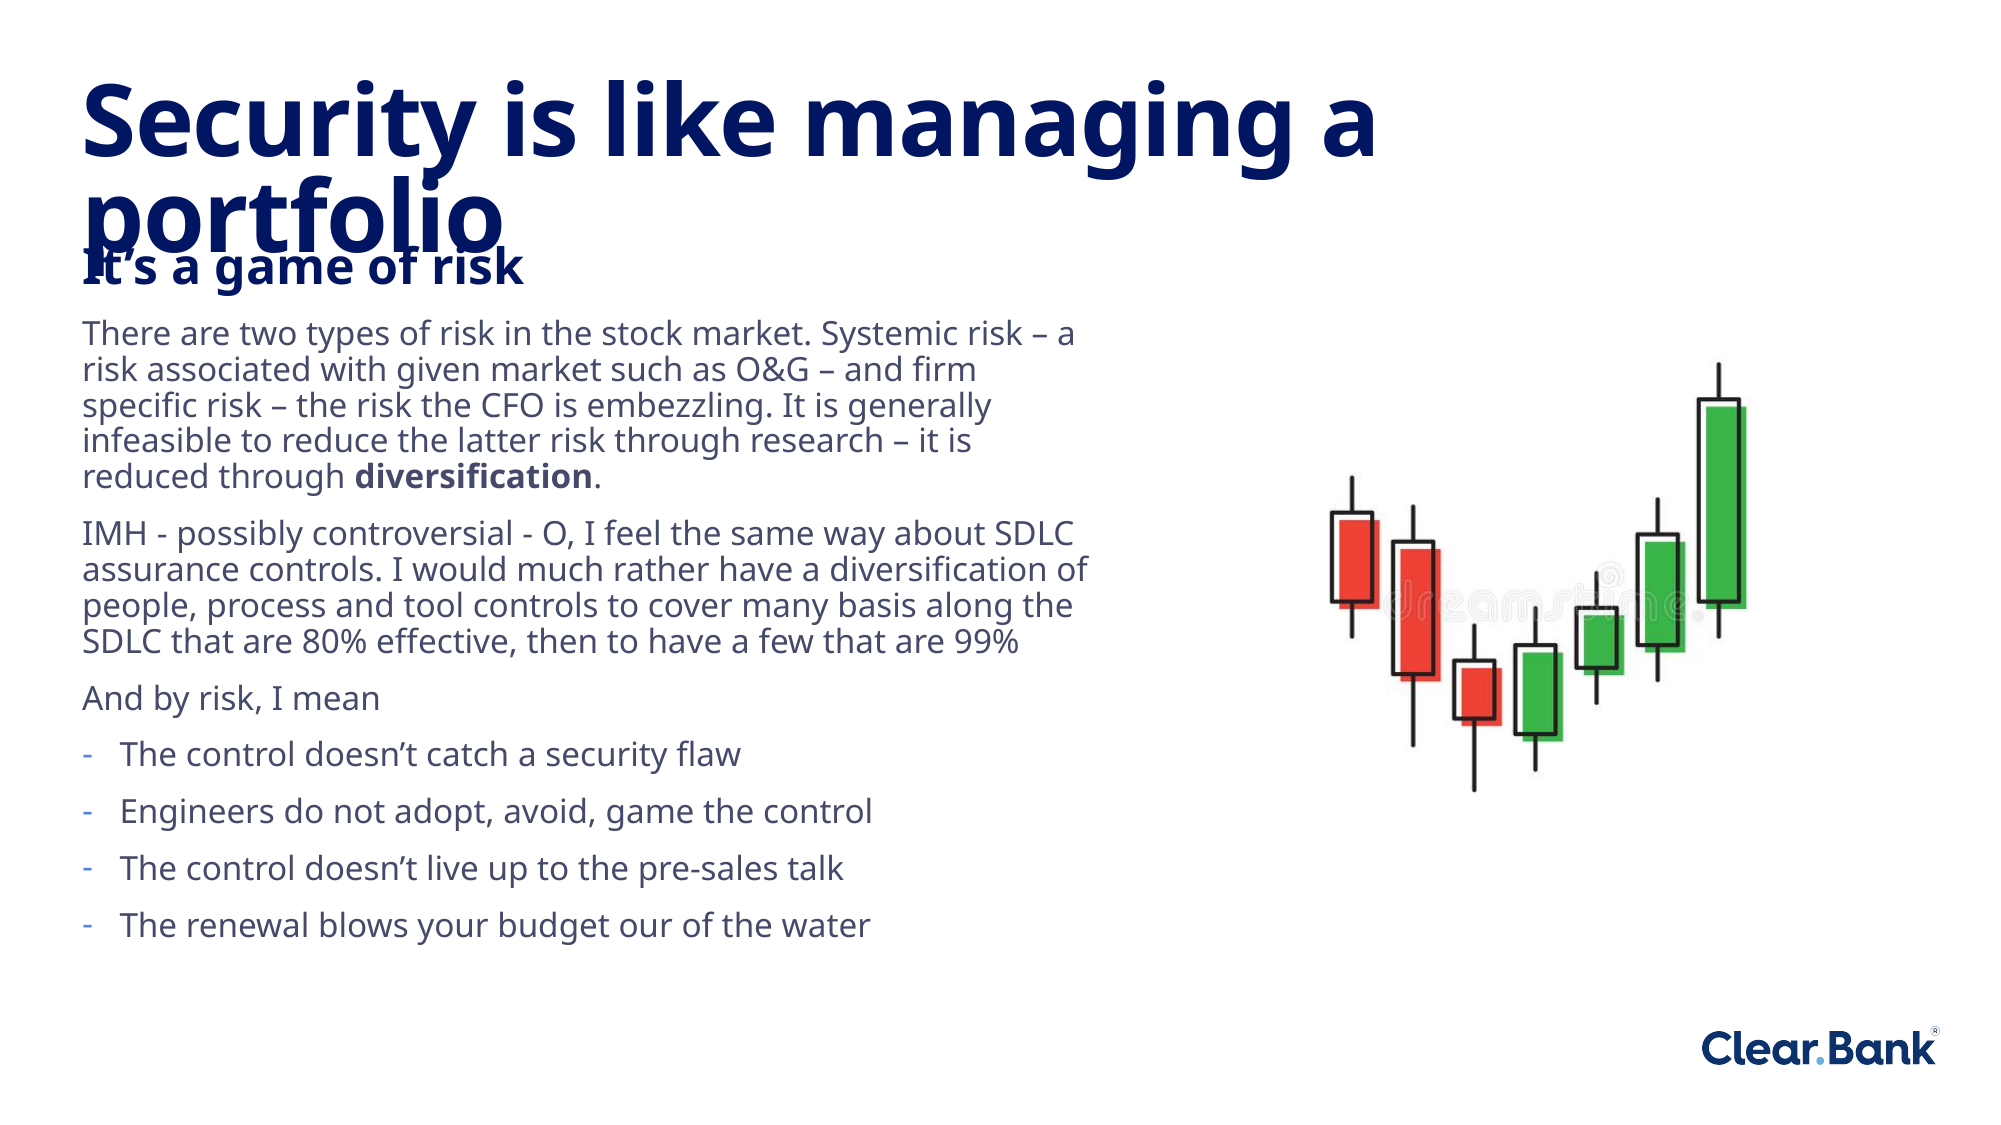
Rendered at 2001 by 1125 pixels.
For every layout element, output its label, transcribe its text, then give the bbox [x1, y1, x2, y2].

picture [1122, 182, 1949, 1009]
picture [1702, 1026, 1940, 1065]
text_box Security is like managing a portfolio [67, 72, 1783, 279]
text_box It’s a game of risk There are two types of risk in the stock market. Systemic risk – a risk associated with given market such as O&G – and firm specific risk – the risk the CFO is embezzling. It is generally infeasible to reduce the latter risk through research – it is reduced through diversification. IMH - possibly controversial - O, I feel the same way about SDLC assurance controls. I would much rather have a diversification of people, process and tool controls to cover many basis along the SDLC that are 80% effective, then to have a few that are 99% And by risk, I mean The control doesn’t catch a security flaw Engineers do not adopt, avoid, game the control The control doesn’t live up to the pre-sales talk The renewal blows your budget our of the water [67, 234, 1109, 952]
